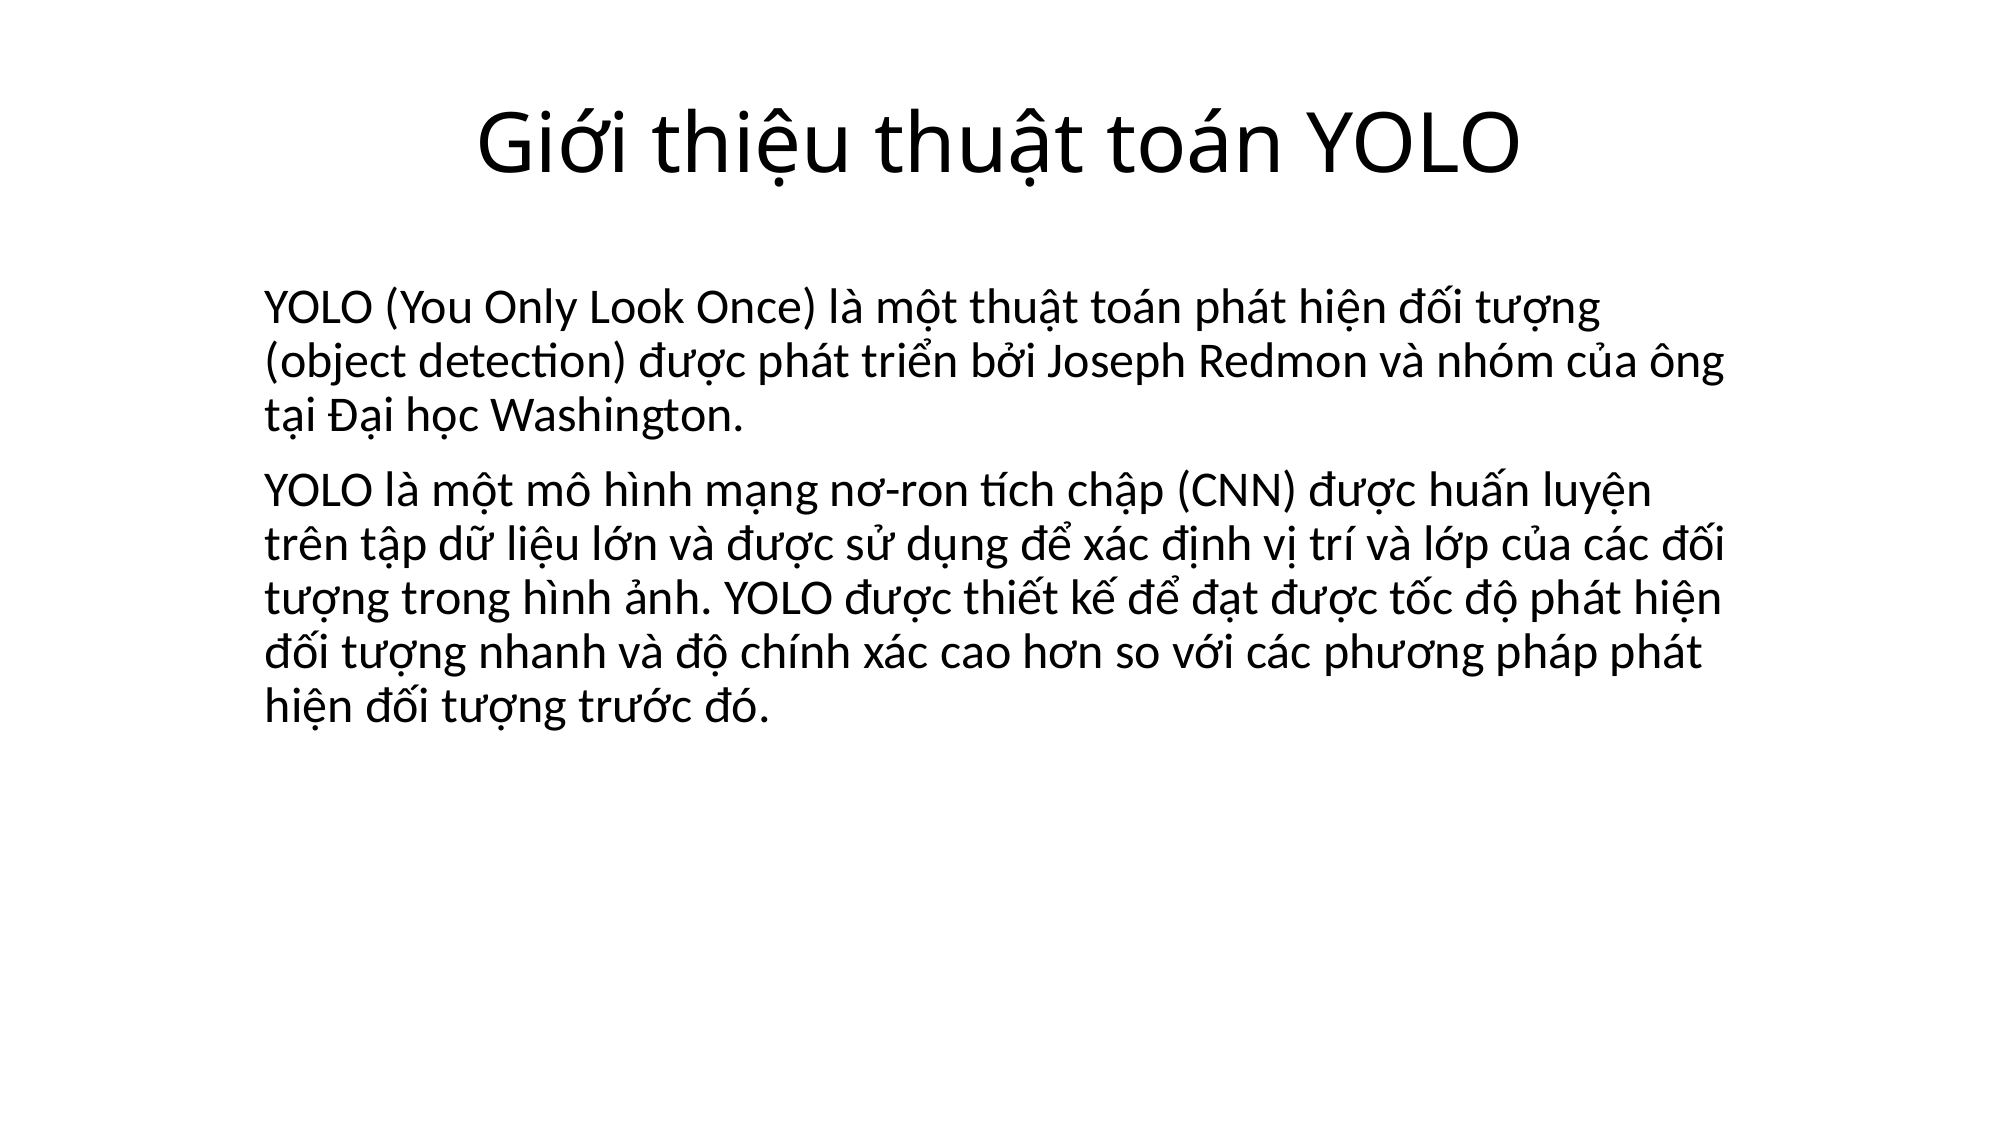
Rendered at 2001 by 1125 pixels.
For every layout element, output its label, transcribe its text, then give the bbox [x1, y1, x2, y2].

title Giới thiệu thuật toán YOLO [249, 32, 1750, 198]
subtitle YOLO (You Only Look Once) là một thuật toán phát hiện đối tượng (object detection) được phát triển bởi Joseph Redmon và nhóm của ông tại Đại học Washington. YOLO là một mô hình mạng nơ-ron tích chập (CNN) được huấn luyện trên tập dữ liệu lớn và được sử dụng để xác định vị trí và lớp của các đối tượng trong hình ảnh. YOLO được thiết kế để đạt được tốc độ phát hiện đối tượng nhanh và độ chính xác cao hơn so với các phương pháp phát hiện đối tượng trước đó. [249, 272, 1750, 1002]
